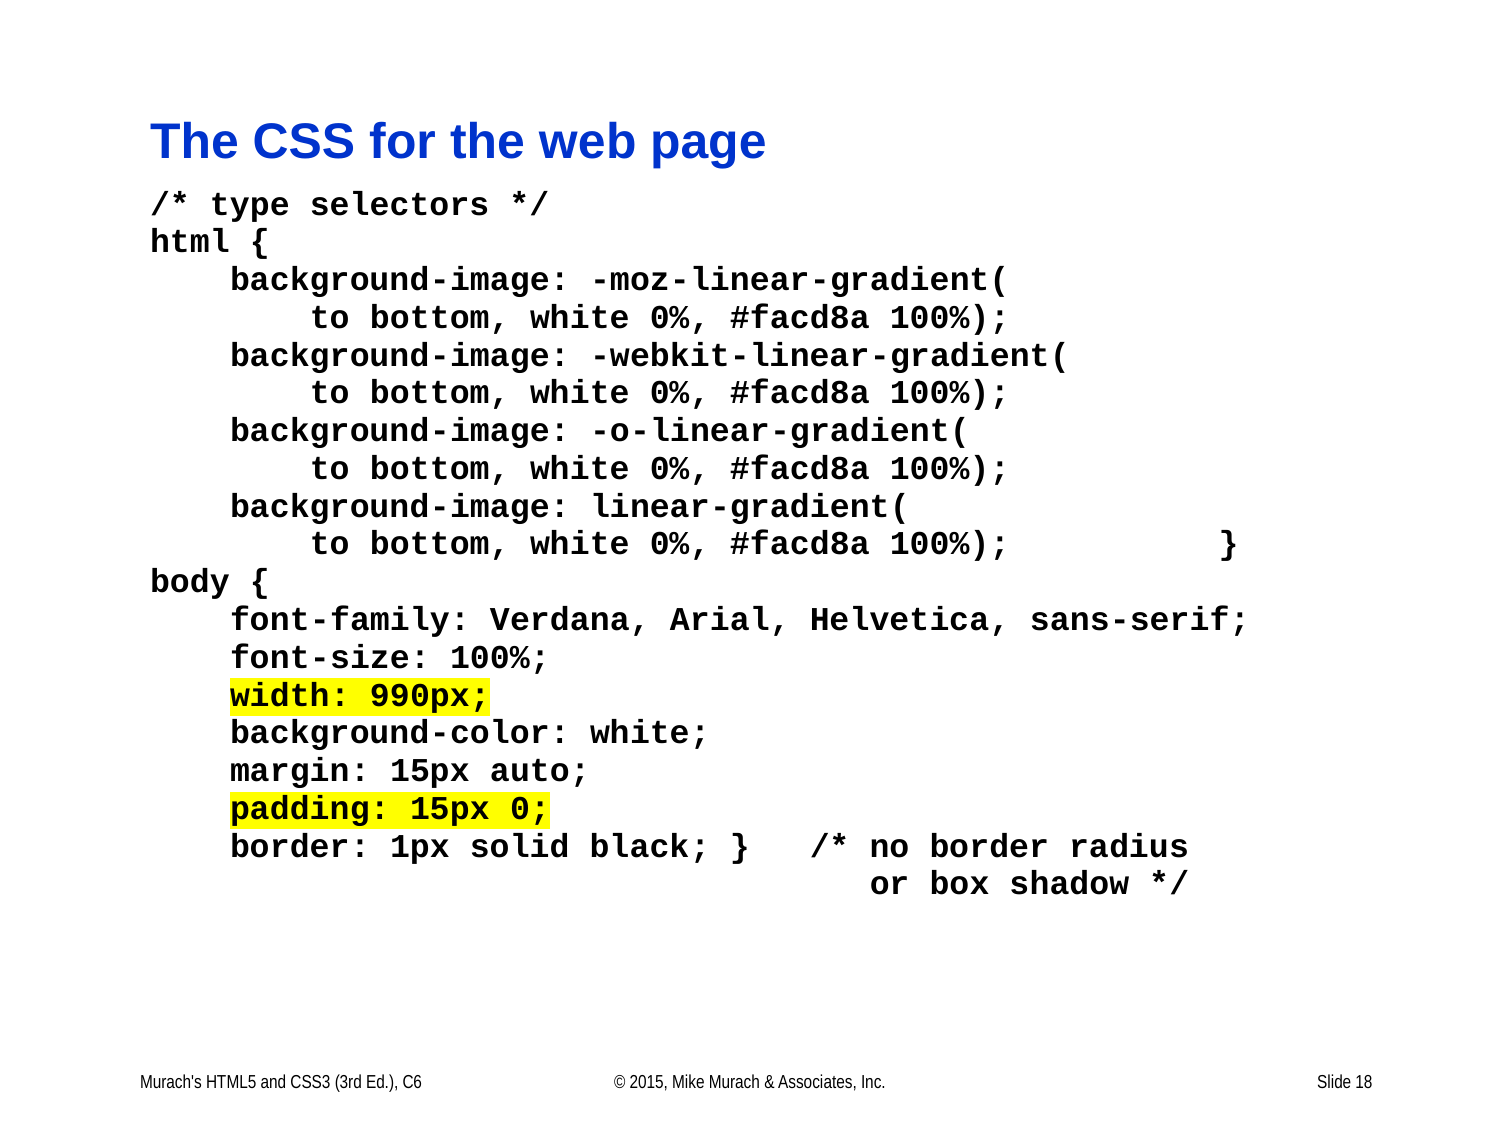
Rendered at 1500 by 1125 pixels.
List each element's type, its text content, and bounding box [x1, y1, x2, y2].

slide_number Slide 18 [1074, 1025, 1388, 1100]
footer © 2015, Mike Murach & Associates, Inc. [474, 1025, 1025, 1100]
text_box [149, 112, 1348, 183]
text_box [149, 187, 1348, 913]
slide_number Murach's HTML5 and CSS3 (3rd Ed.), C6 [125, 1025, 450, 1100]
